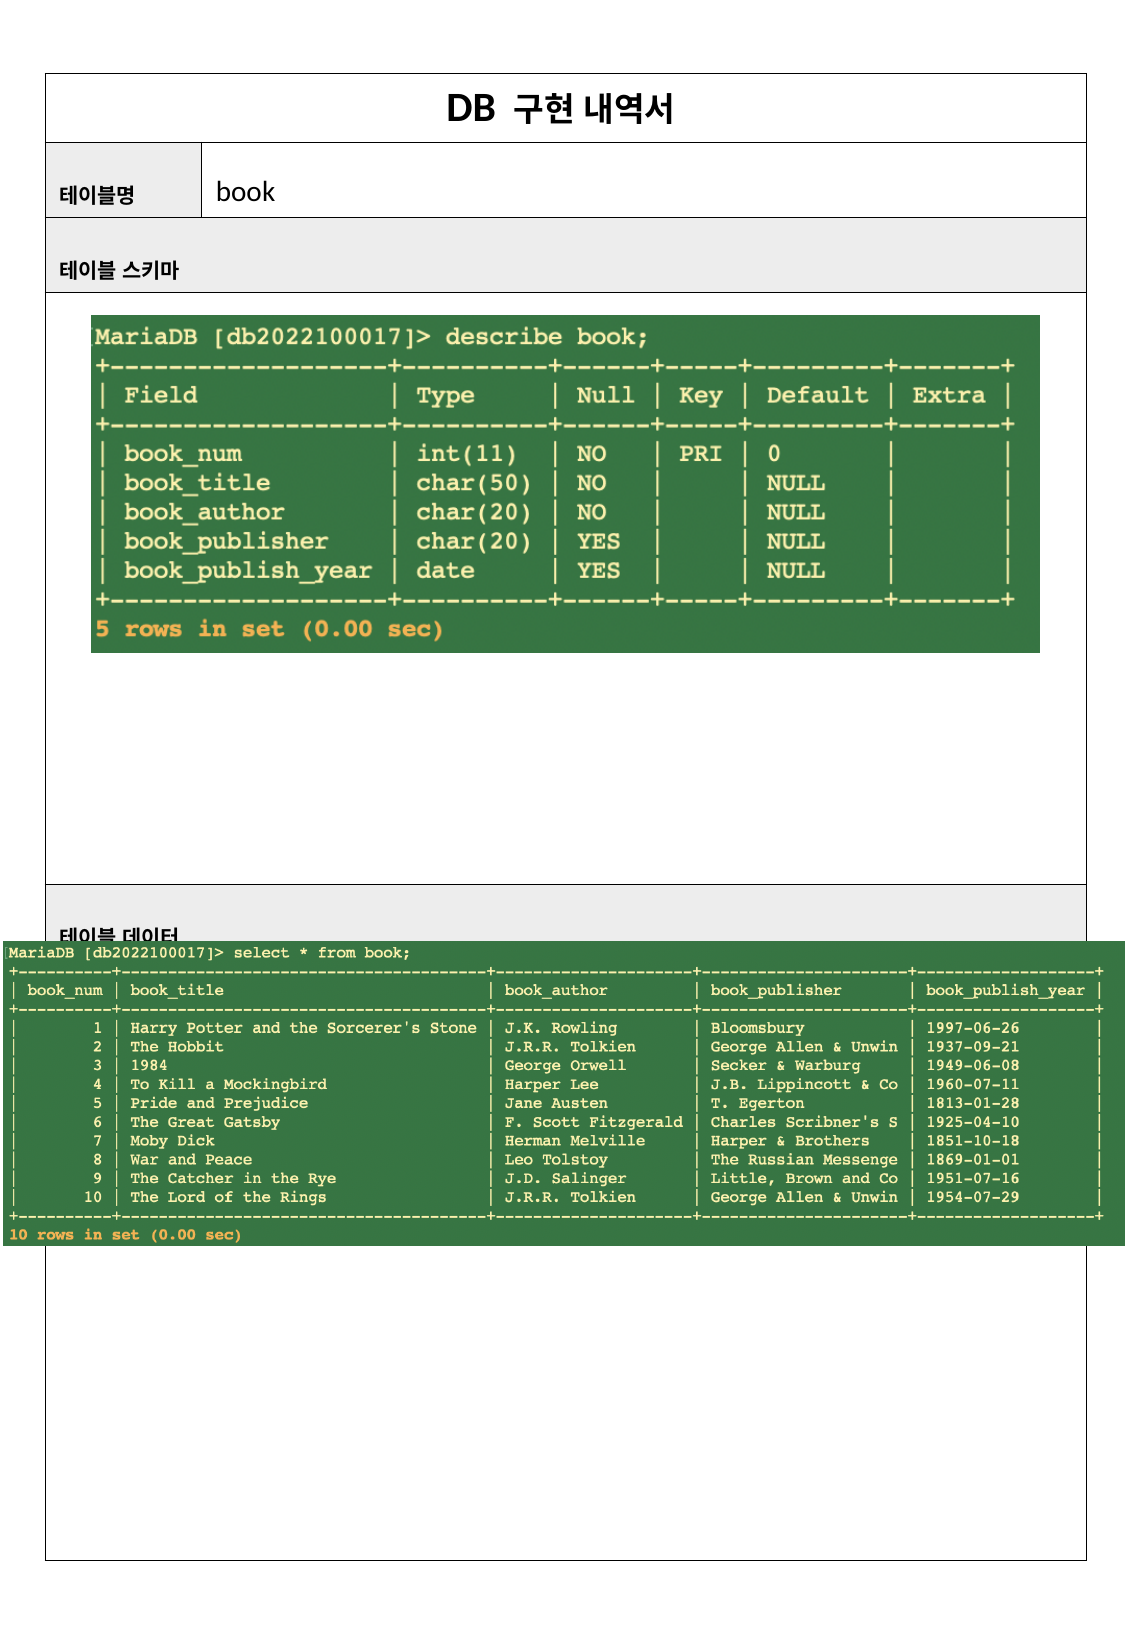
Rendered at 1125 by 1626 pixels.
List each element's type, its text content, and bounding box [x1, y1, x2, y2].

table_cell 테이블 데이터 [46, 885, 1086, 941]
table_cell [46, 1246, 1086, 1560]
table_cell 테이블 스키마 [46, 218, 1086, 292]
picture [2, 941, 1125, 1246]
table_cell [46, 293, 1086, 884]
table_header DB 구현 내역서 [46, 74, 1086, 142]
table_cell book [202, 143, 1086, 217]
table_cell 테이블명 [46, 143, 201, 217]
picture [91, 315, 1040, 653]
